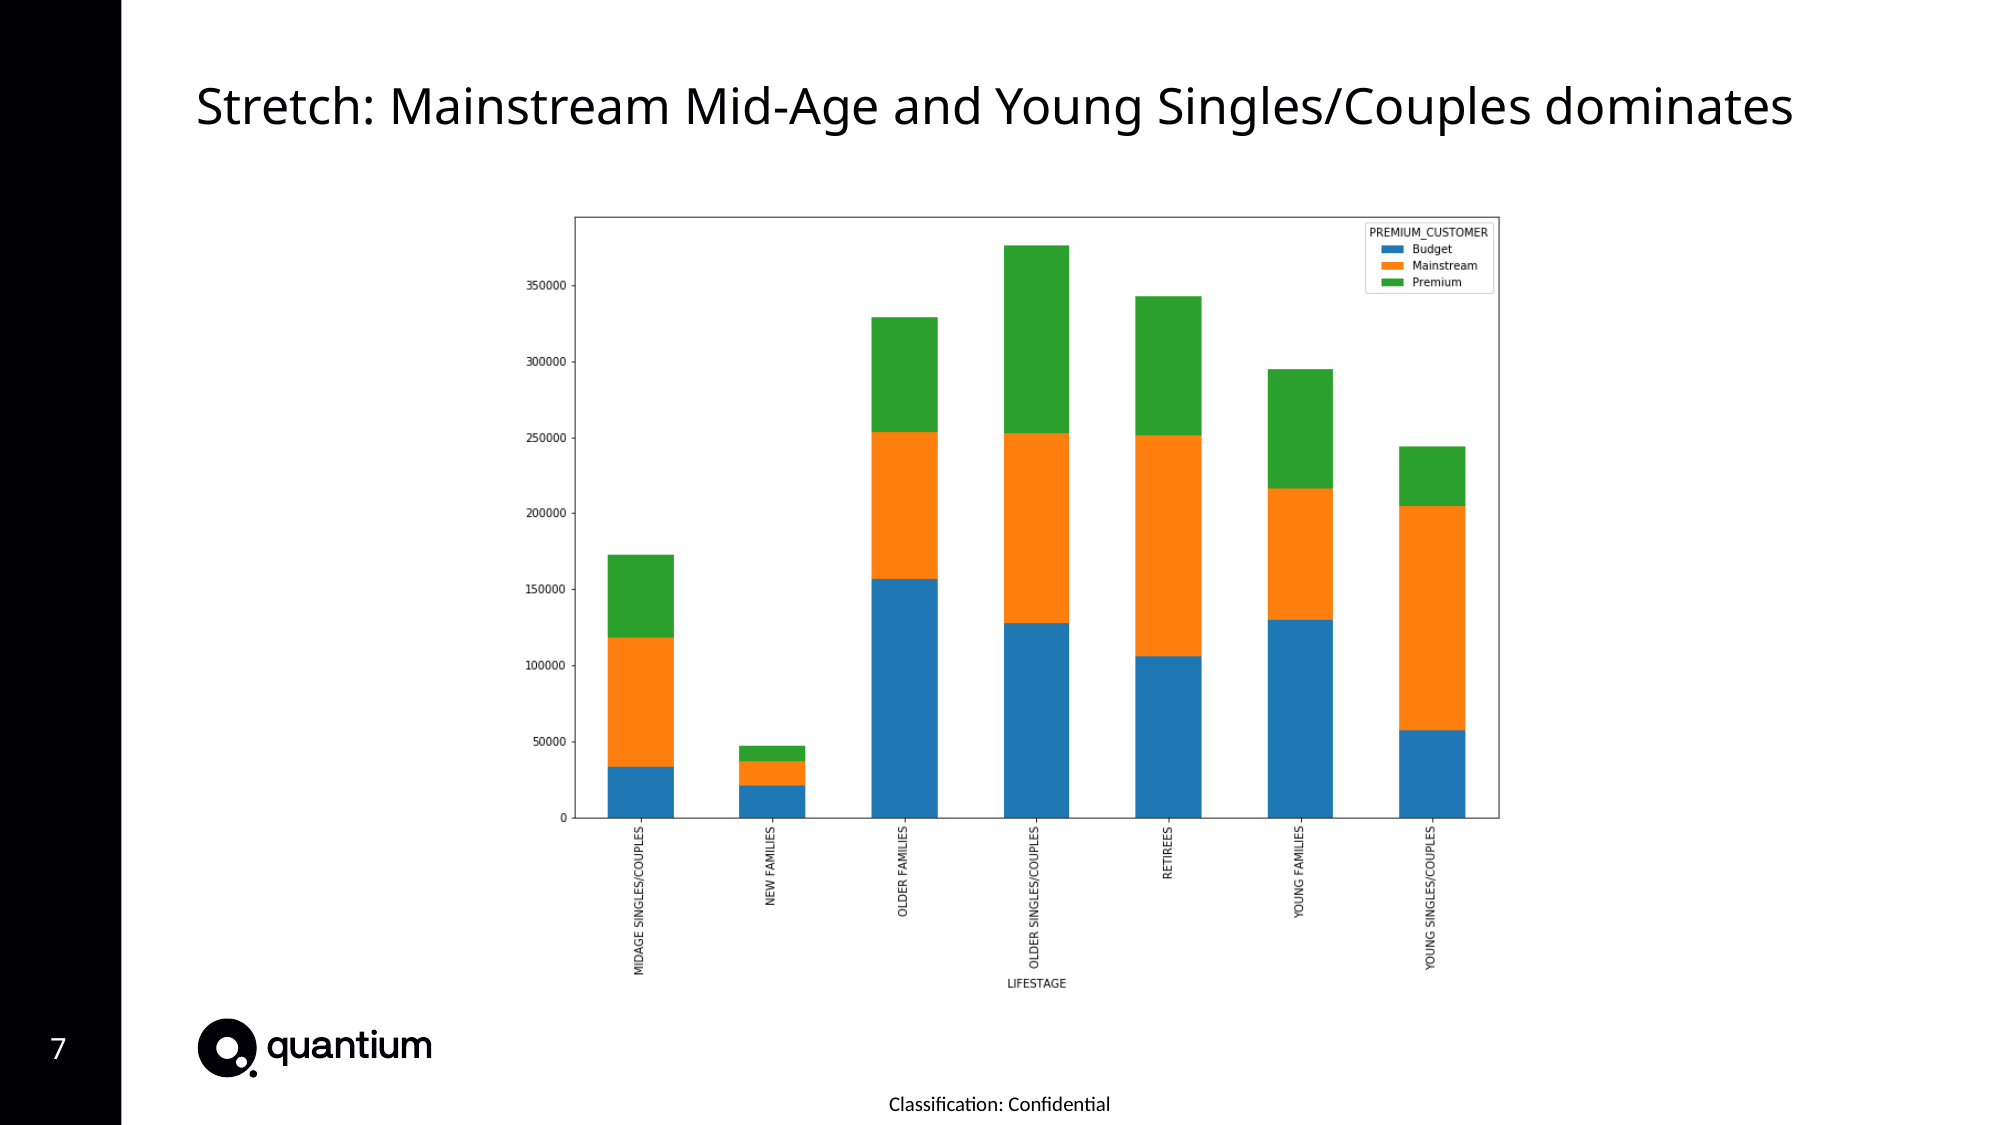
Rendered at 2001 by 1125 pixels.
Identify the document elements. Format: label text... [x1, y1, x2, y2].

picture [504, 209, 1535, 1001]
list Stretch: Mainstream Mid-Age and Young Singles/Couples dominates [196, 74, 1916, 210]
